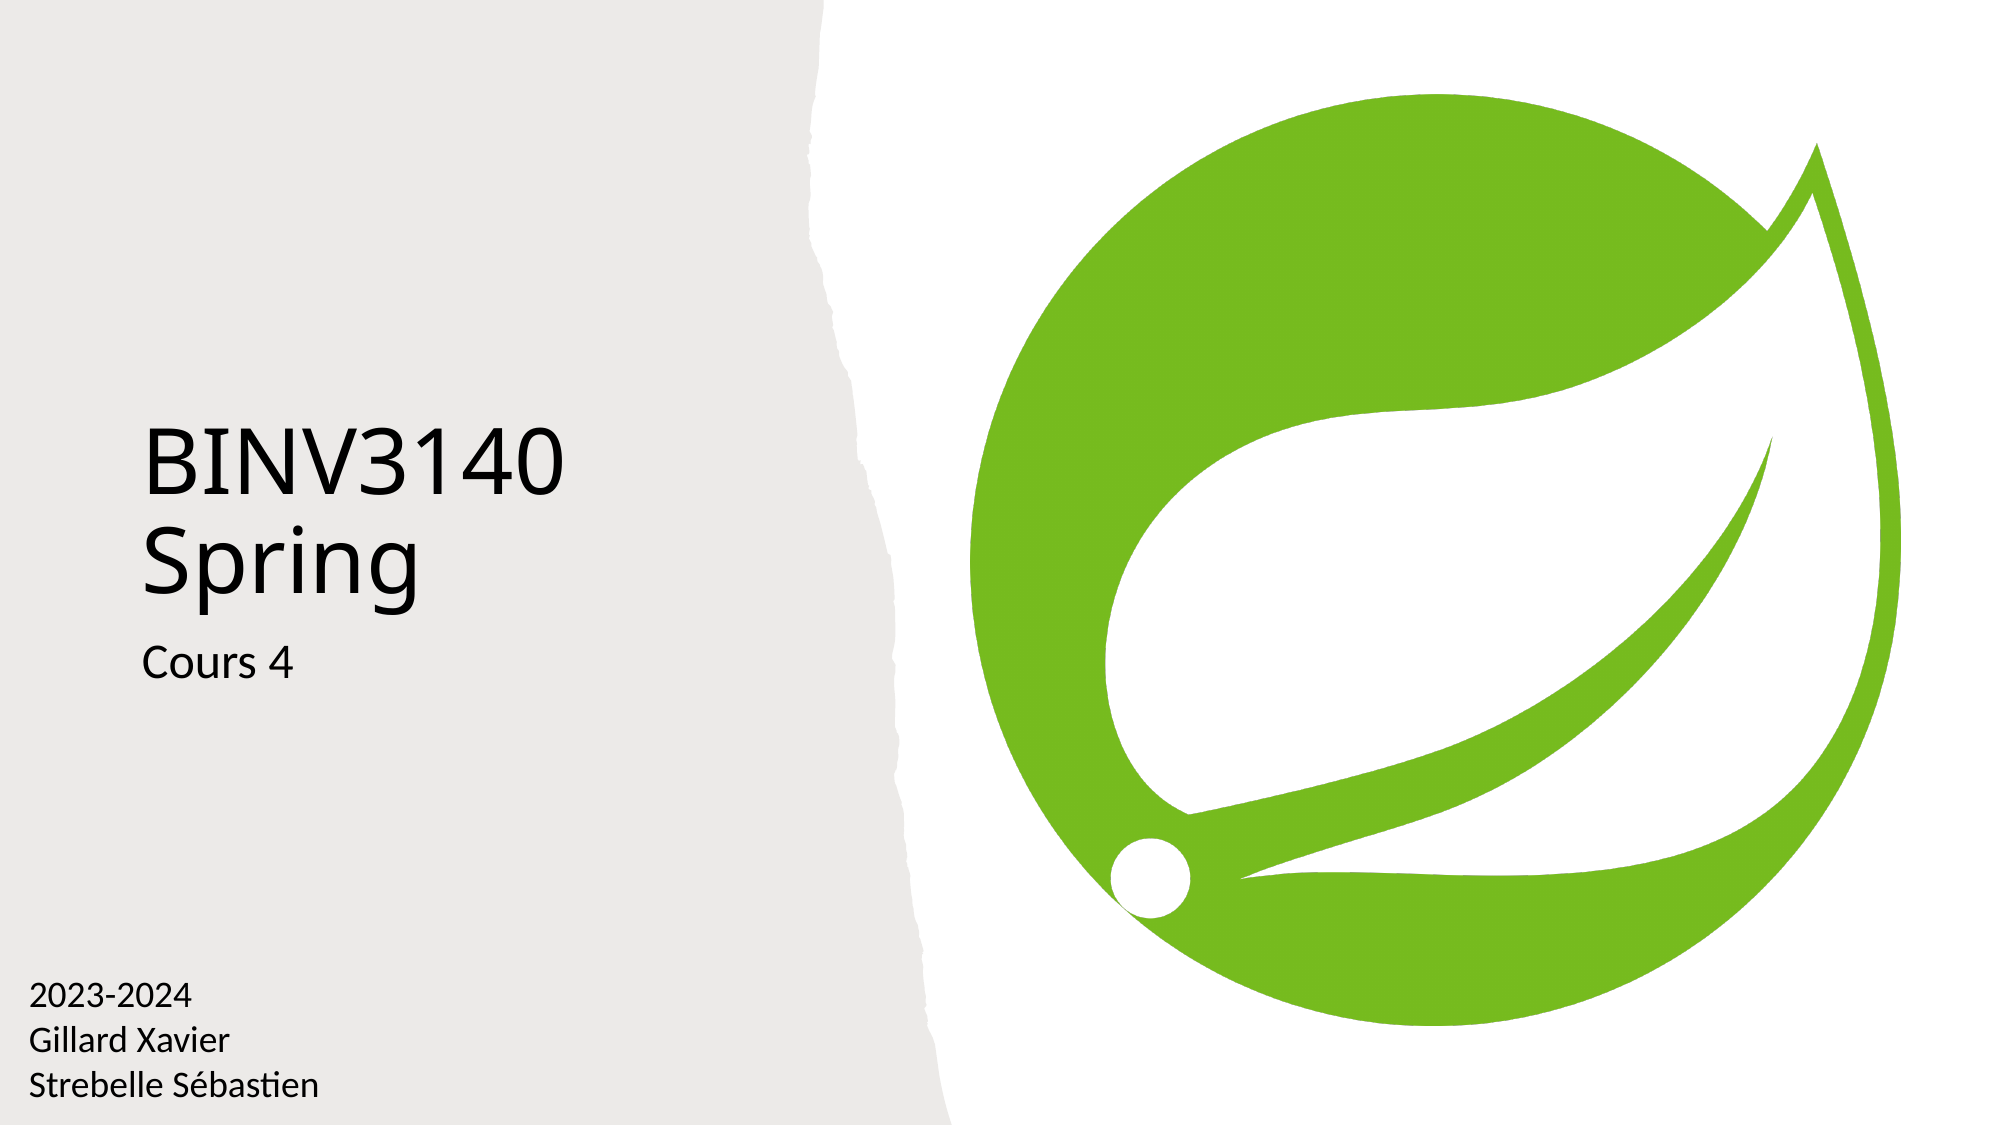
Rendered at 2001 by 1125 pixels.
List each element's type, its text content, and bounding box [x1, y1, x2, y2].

text_box Cours 4 [126, 621, 757, 697]
text_box [809, 0, 2000, 1125]
text_box [0, 0, 953, 1125]
picture [970, 94, 1901, 1026]
text_box 2023-2024 Gillard Xavier Strebelle Sébastien [13, 962, 349, 1112]
title BINV3140 Spring [126, 162, 721, 621]
